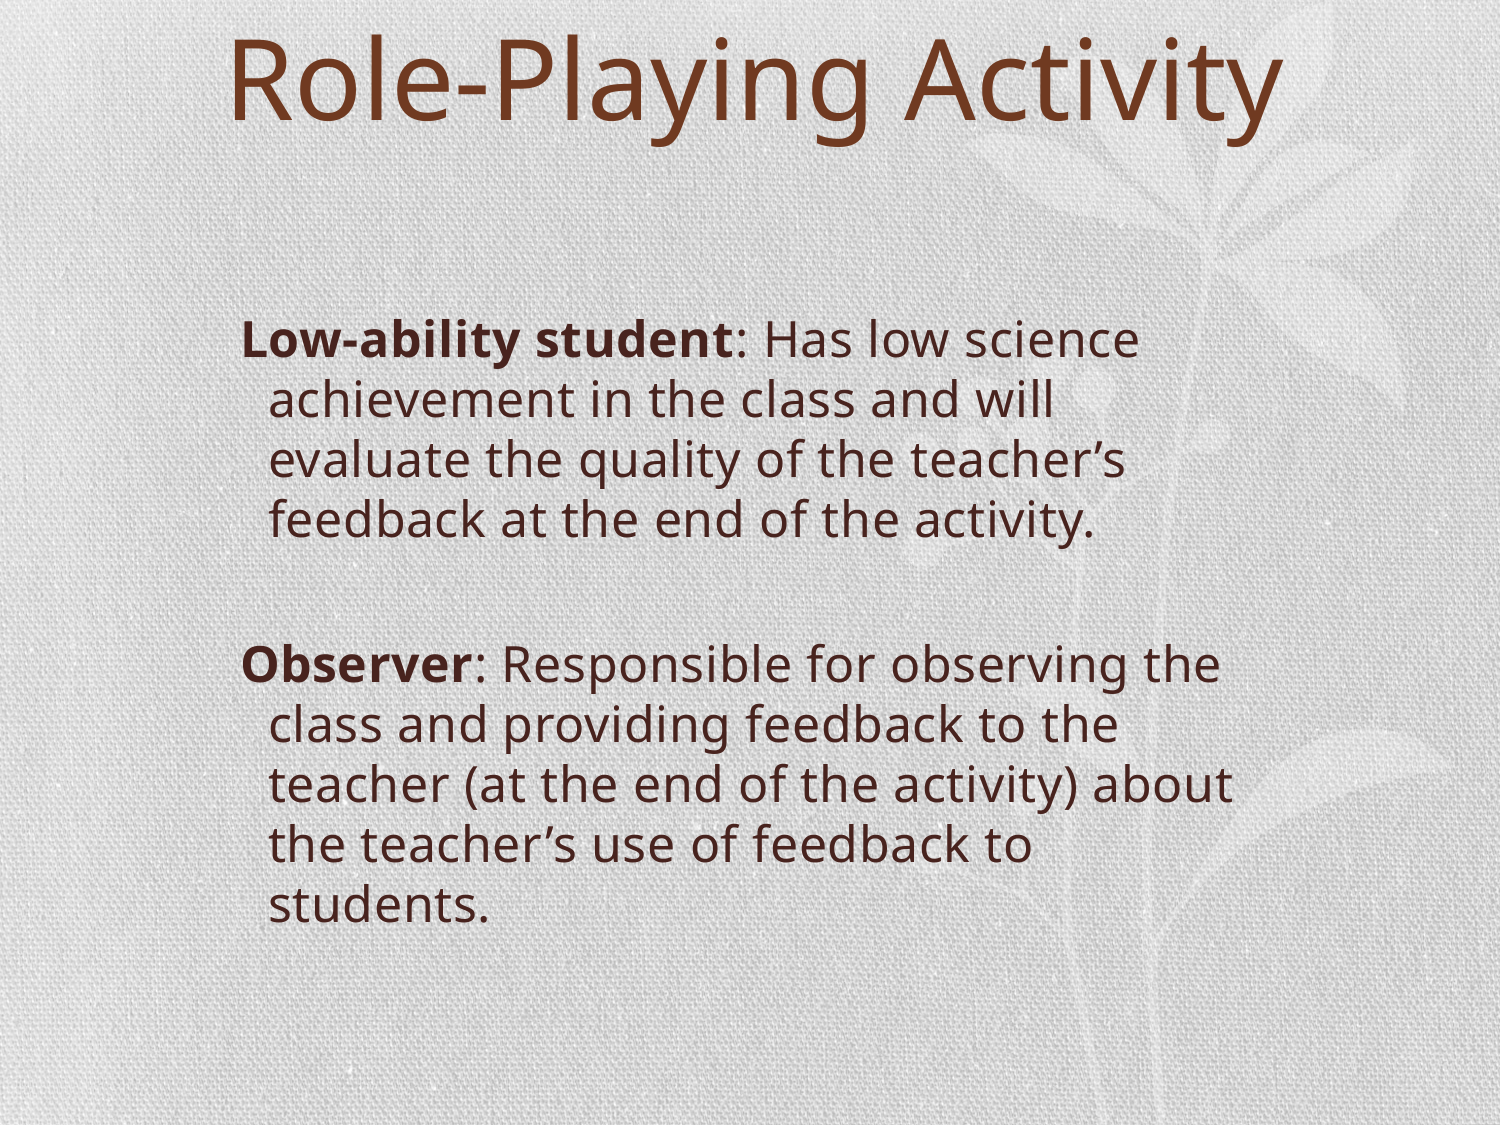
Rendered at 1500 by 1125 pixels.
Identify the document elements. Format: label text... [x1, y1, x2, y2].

list Low-ability student: Has low science achievement in the class and will evaluate the quality of the teacher’s feedback at the end of the activity. Observer: Responsible for observing the class and providing feedback to the teacher (at the end of the activity) about the teacher’s use of feedback to students. [225, 299, 1275, 888]
title Role-Playing Activity [50, 37, 1460, 150]
